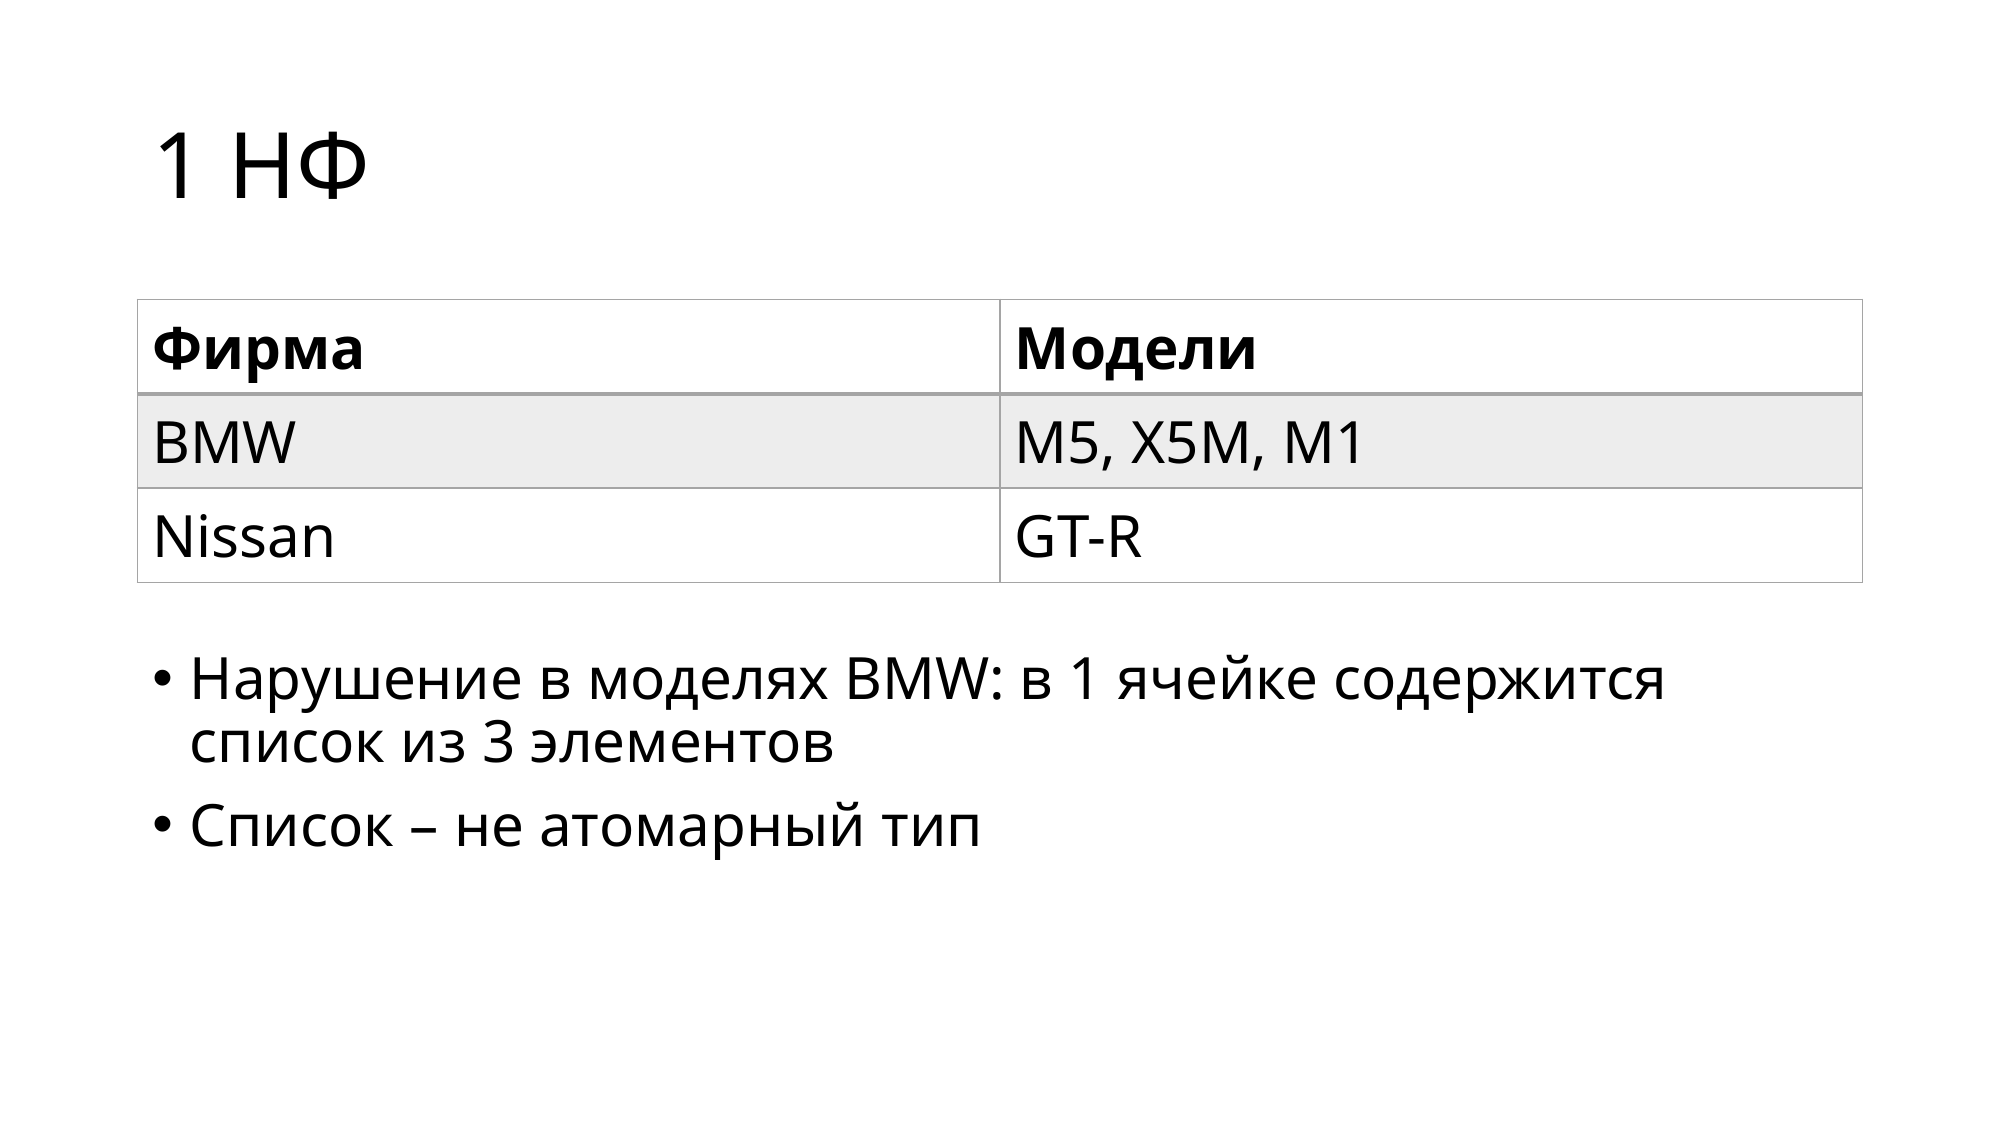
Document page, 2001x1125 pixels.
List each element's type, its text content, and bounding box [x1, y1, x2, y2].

list Нарушение в моделях BMW: в 1 ячейке содержится список из 3 элементов Список – не атомарный тип [137, 583, 1863, 1014]
table_cell GT-R [1001, 489, 1862, 582]
table_cell M5, X5M, M1 [1001, 396, 1862, 487]
table_header Фирма [138, 300, 999, 392]
table_header Модели [1001, 300, 1862, 392]
table_cell Nissan [138, 489, 999, 582]
title 1 НФ [137, 59, 1863, 278]
table_cell BMW [138, 396, 999, 487]
